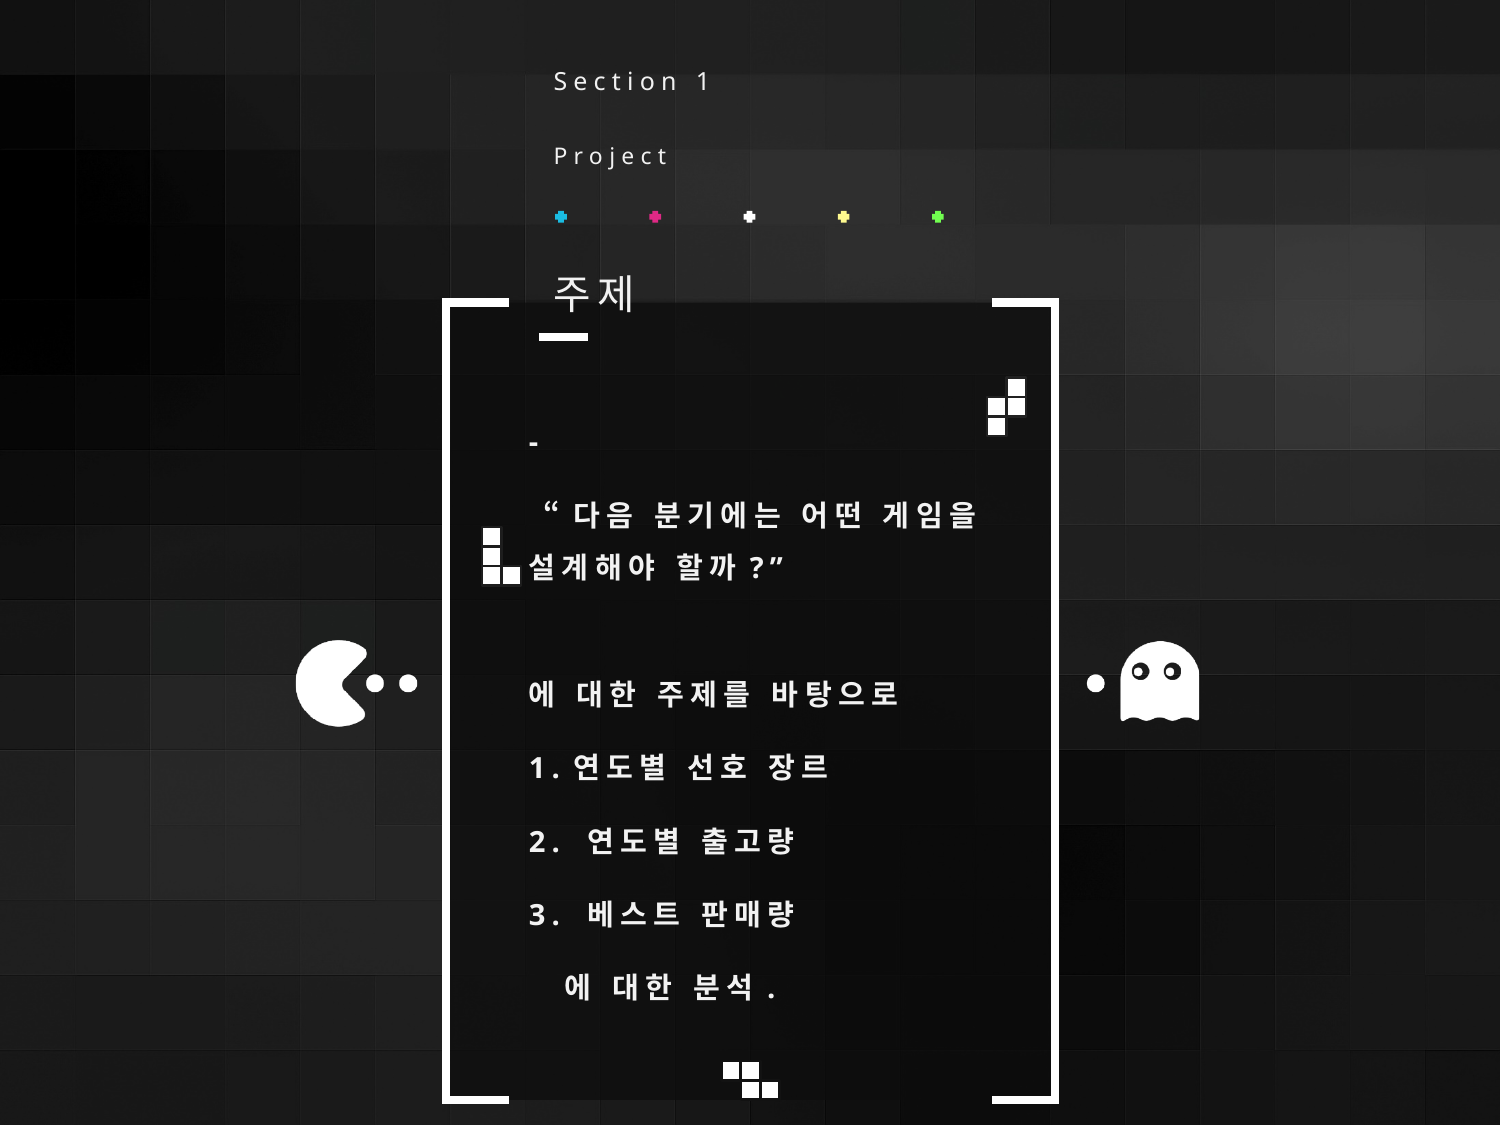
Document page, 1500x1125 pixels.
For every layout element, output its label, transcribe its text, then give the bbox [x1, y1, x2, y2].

list - “다음 분기에는 어떤 게임을 설계해야 할까?” 에 대한 주제를 바탕으로 1.연도별 선호 장르 2. 연도별 출고량 3. 베스트 판매량 에 대한 분석. [513, 398, 998, 1042]
list Project [553, 128, 948, 187]
list Section 1 [553, 51, 948, 113]
picture [0, 0, 1500, 1125]
subtitle 주제 [553, 267, 948, 327]
